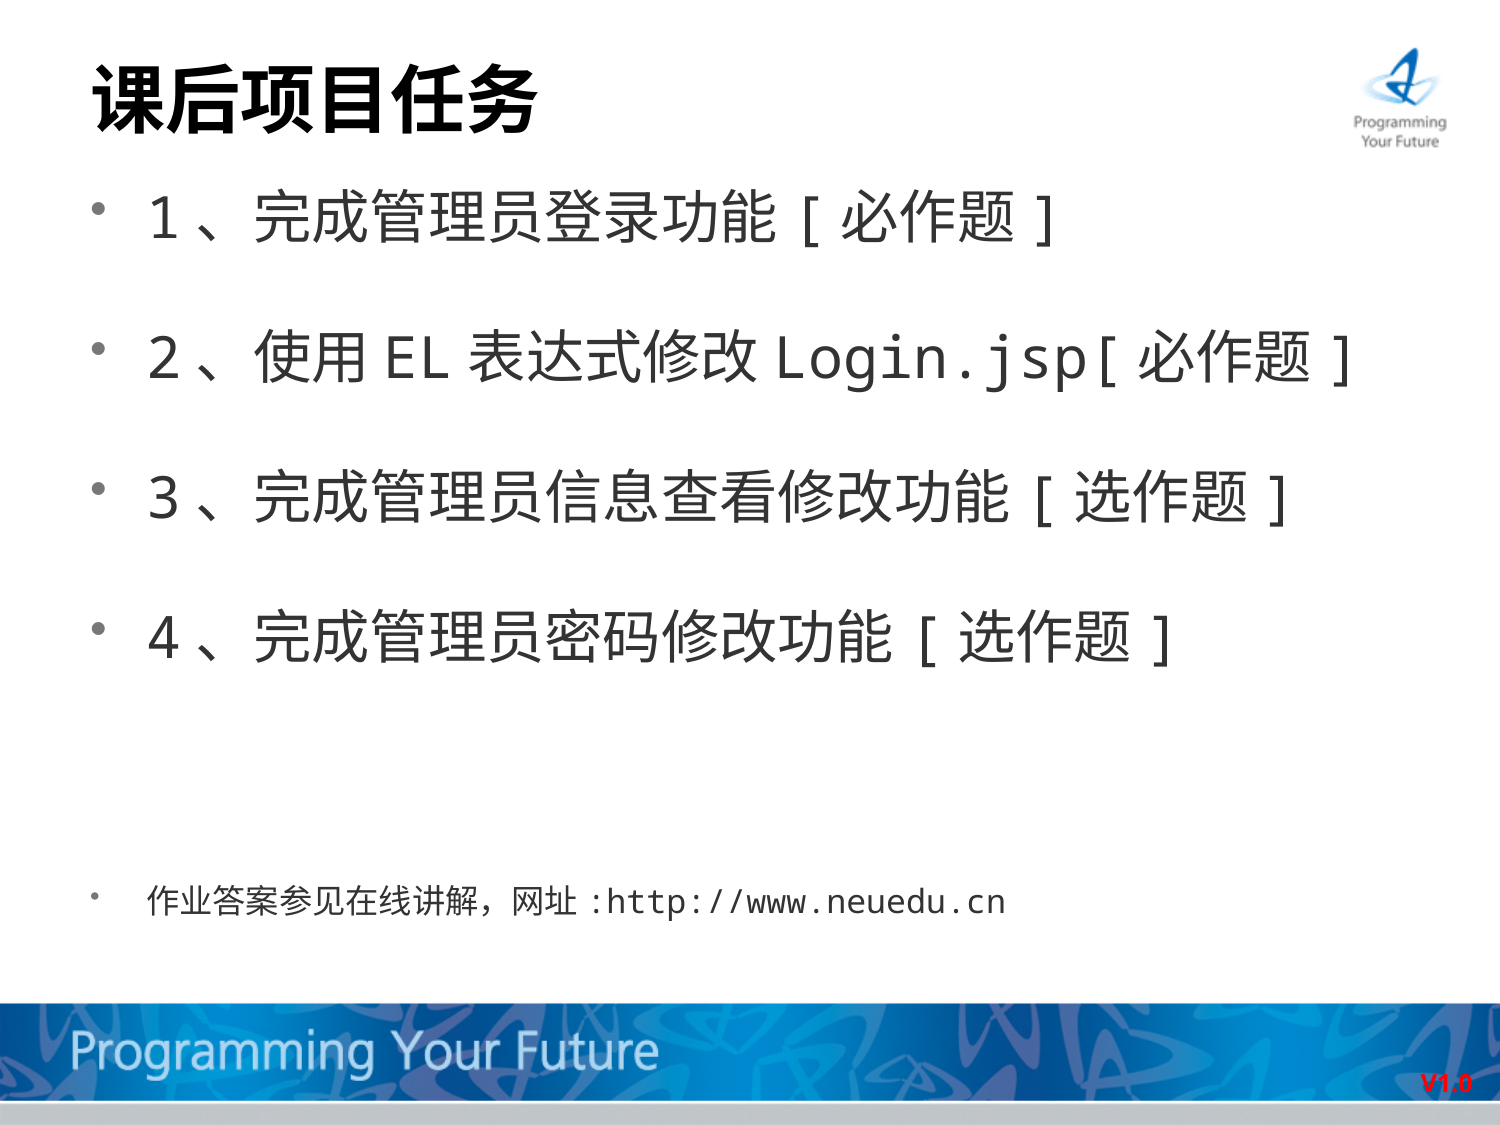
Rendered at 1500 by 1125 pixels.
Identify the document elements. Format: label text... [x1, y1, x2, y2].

list 1、完成管理员登录功能[必作题] 2、使用EL表达式修改Login.jsp[必作题] 3、完成管理员信息查看修改功能[选作题] 4、完成管理员密码修改功能[选作题] 作业答案参见在线讲解，网址:http://www.neuedu.cn [74, 172, 1412, 988]
title 课后项目任务 [74, 44, 1271, 162]
picture [1340, 42, 1461, 157]
picture [0, 997, 1500, 1125]
